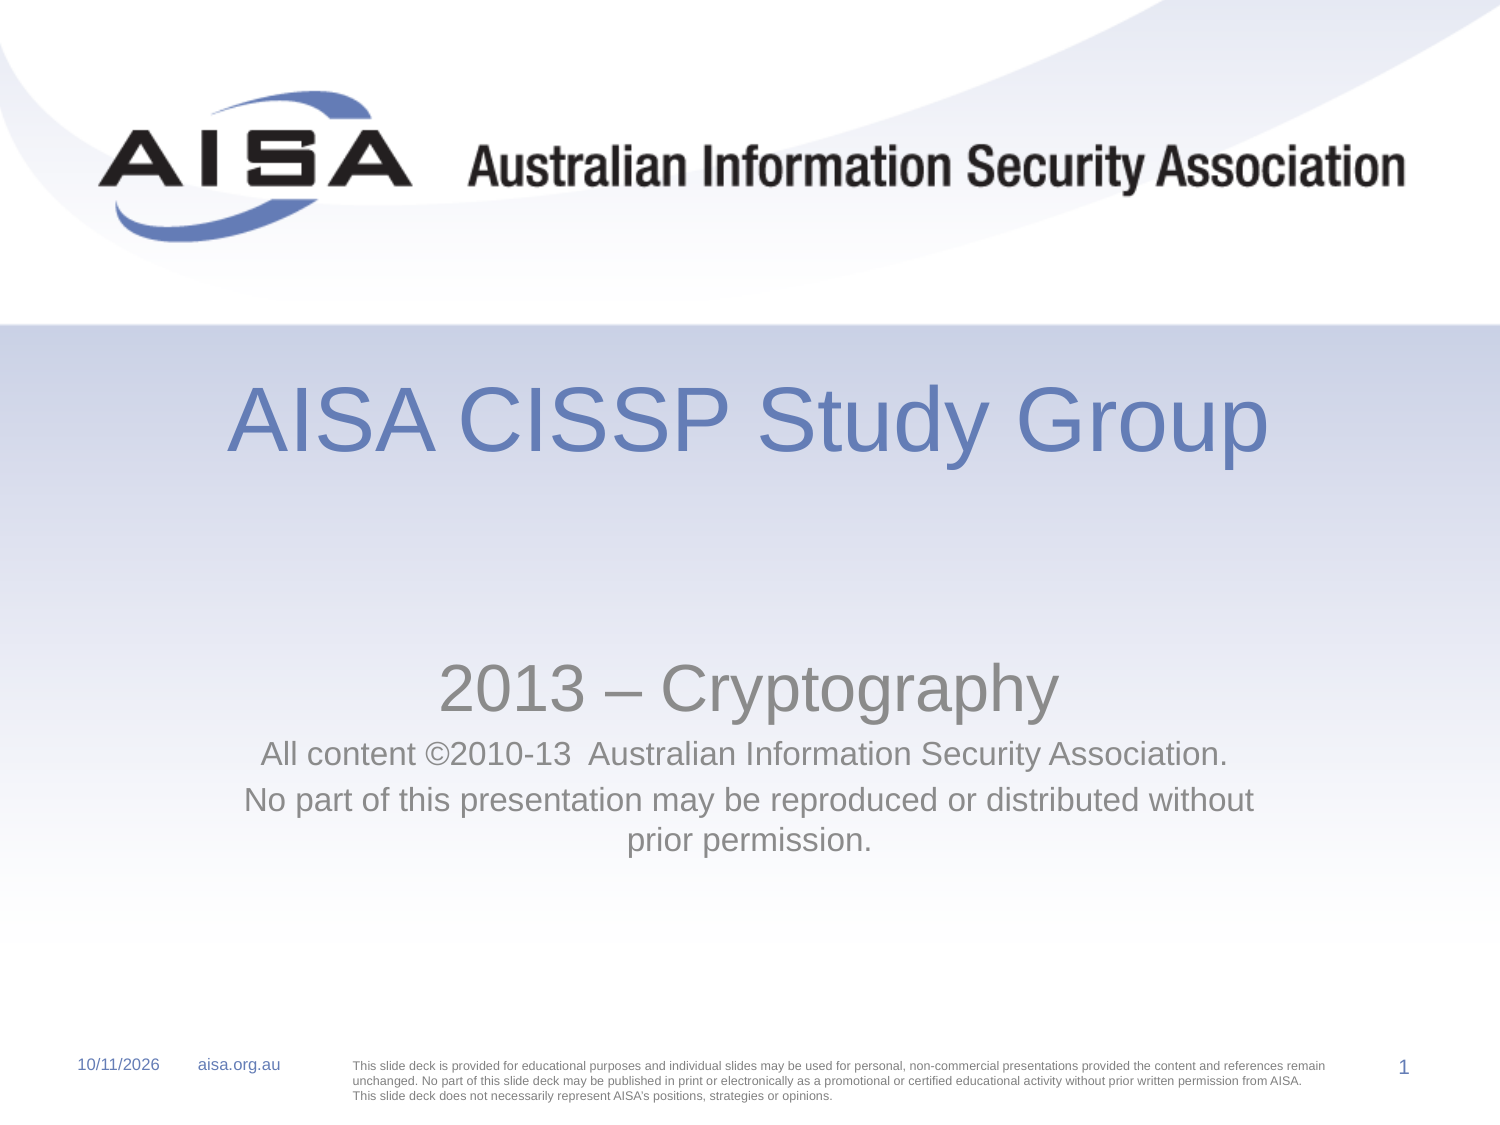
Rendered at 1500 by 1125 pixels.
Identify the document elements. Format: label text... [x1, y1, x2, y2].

subtitle 2013 – Cryptography All content ©2010-13 Australian Information Security Association. No part of this presentation may be reproduced or distributed without prior permission. [225, 637, 1275, 925]
title AISA CISSP Study Group [112, 349, 1388, 591]
picture [0, 0, 1500, 1125]
